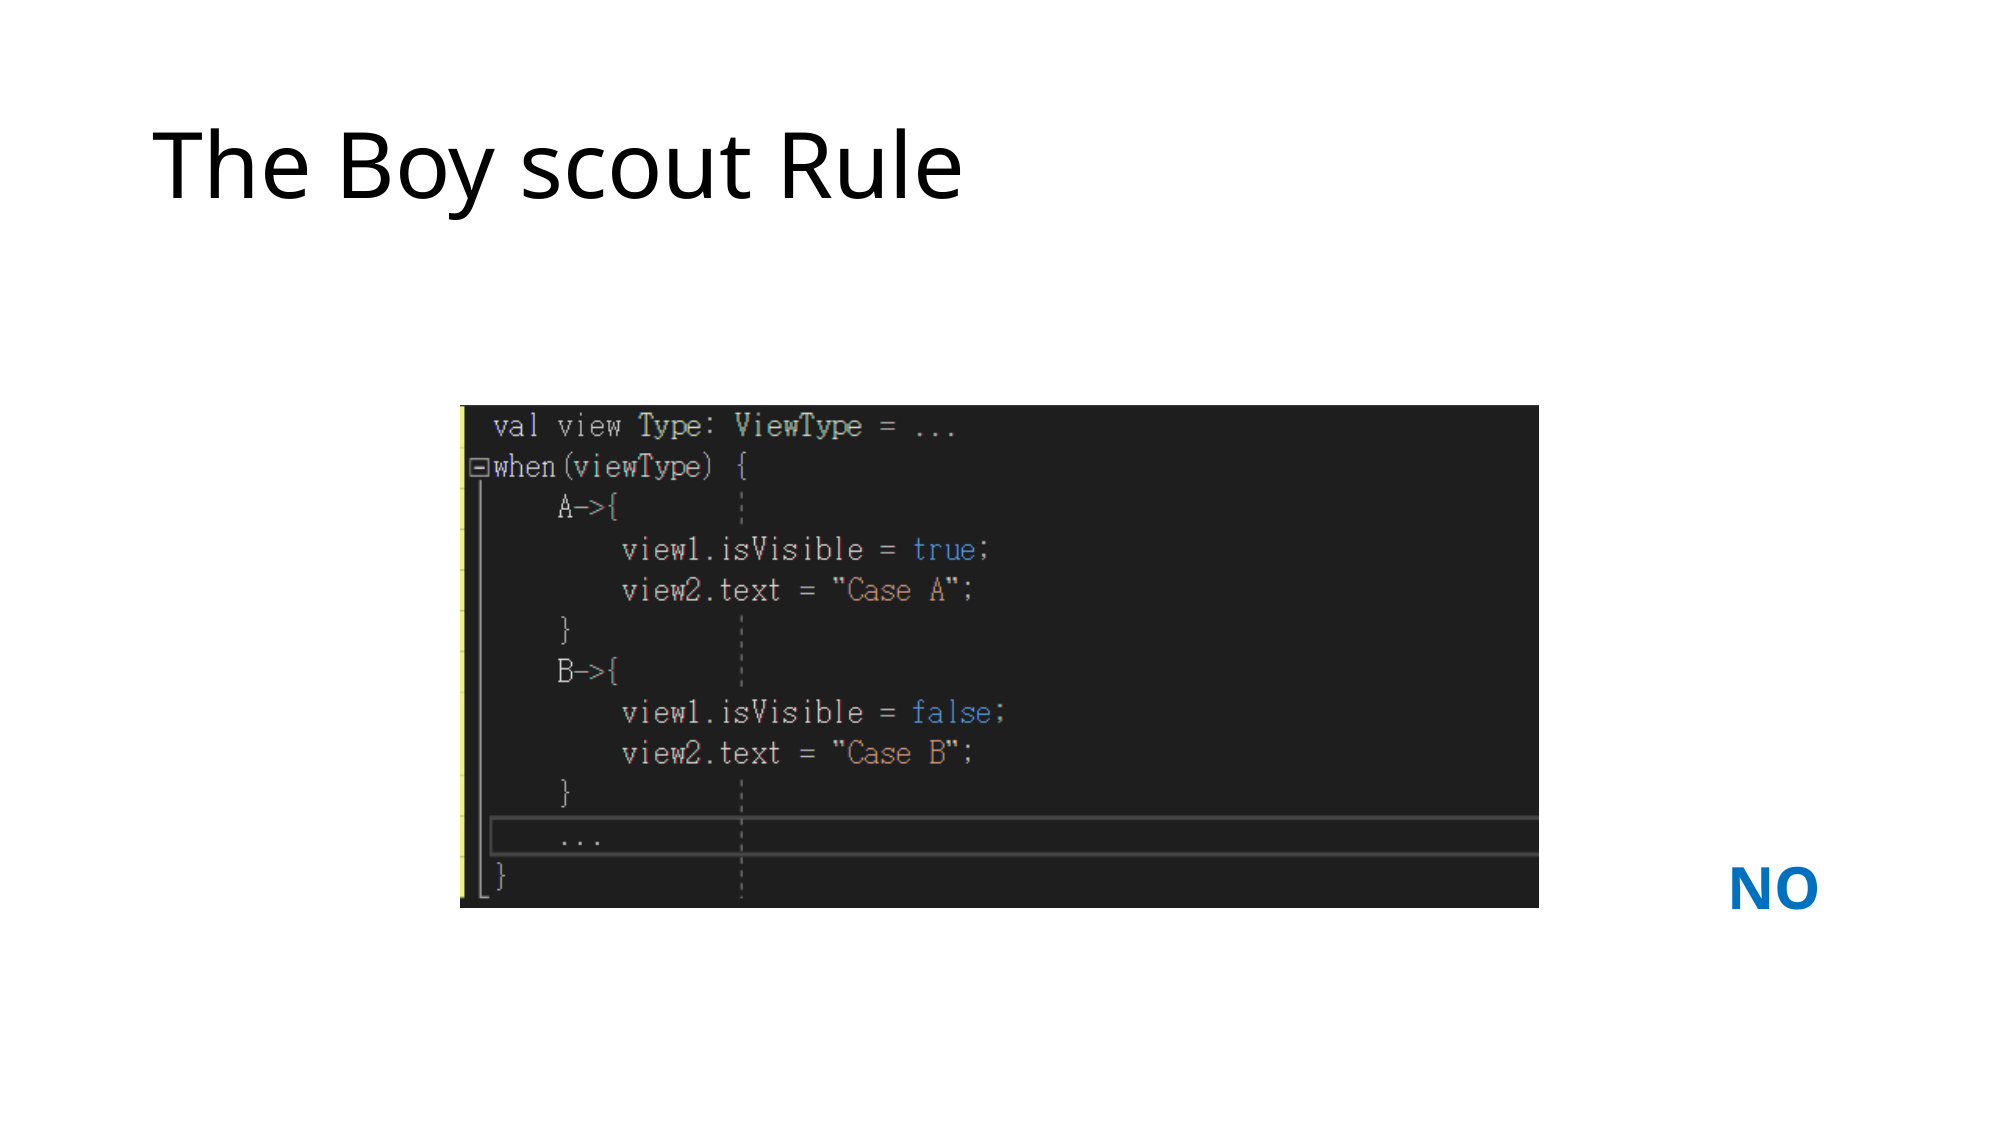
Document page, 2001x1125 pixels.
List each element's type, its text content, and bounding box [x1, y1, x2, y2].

text_box NO [1712, 844, 1904, 930]
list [460, 405, 1539, 908]
title The Boy scout Rule [137, 59, 1863, 278]
